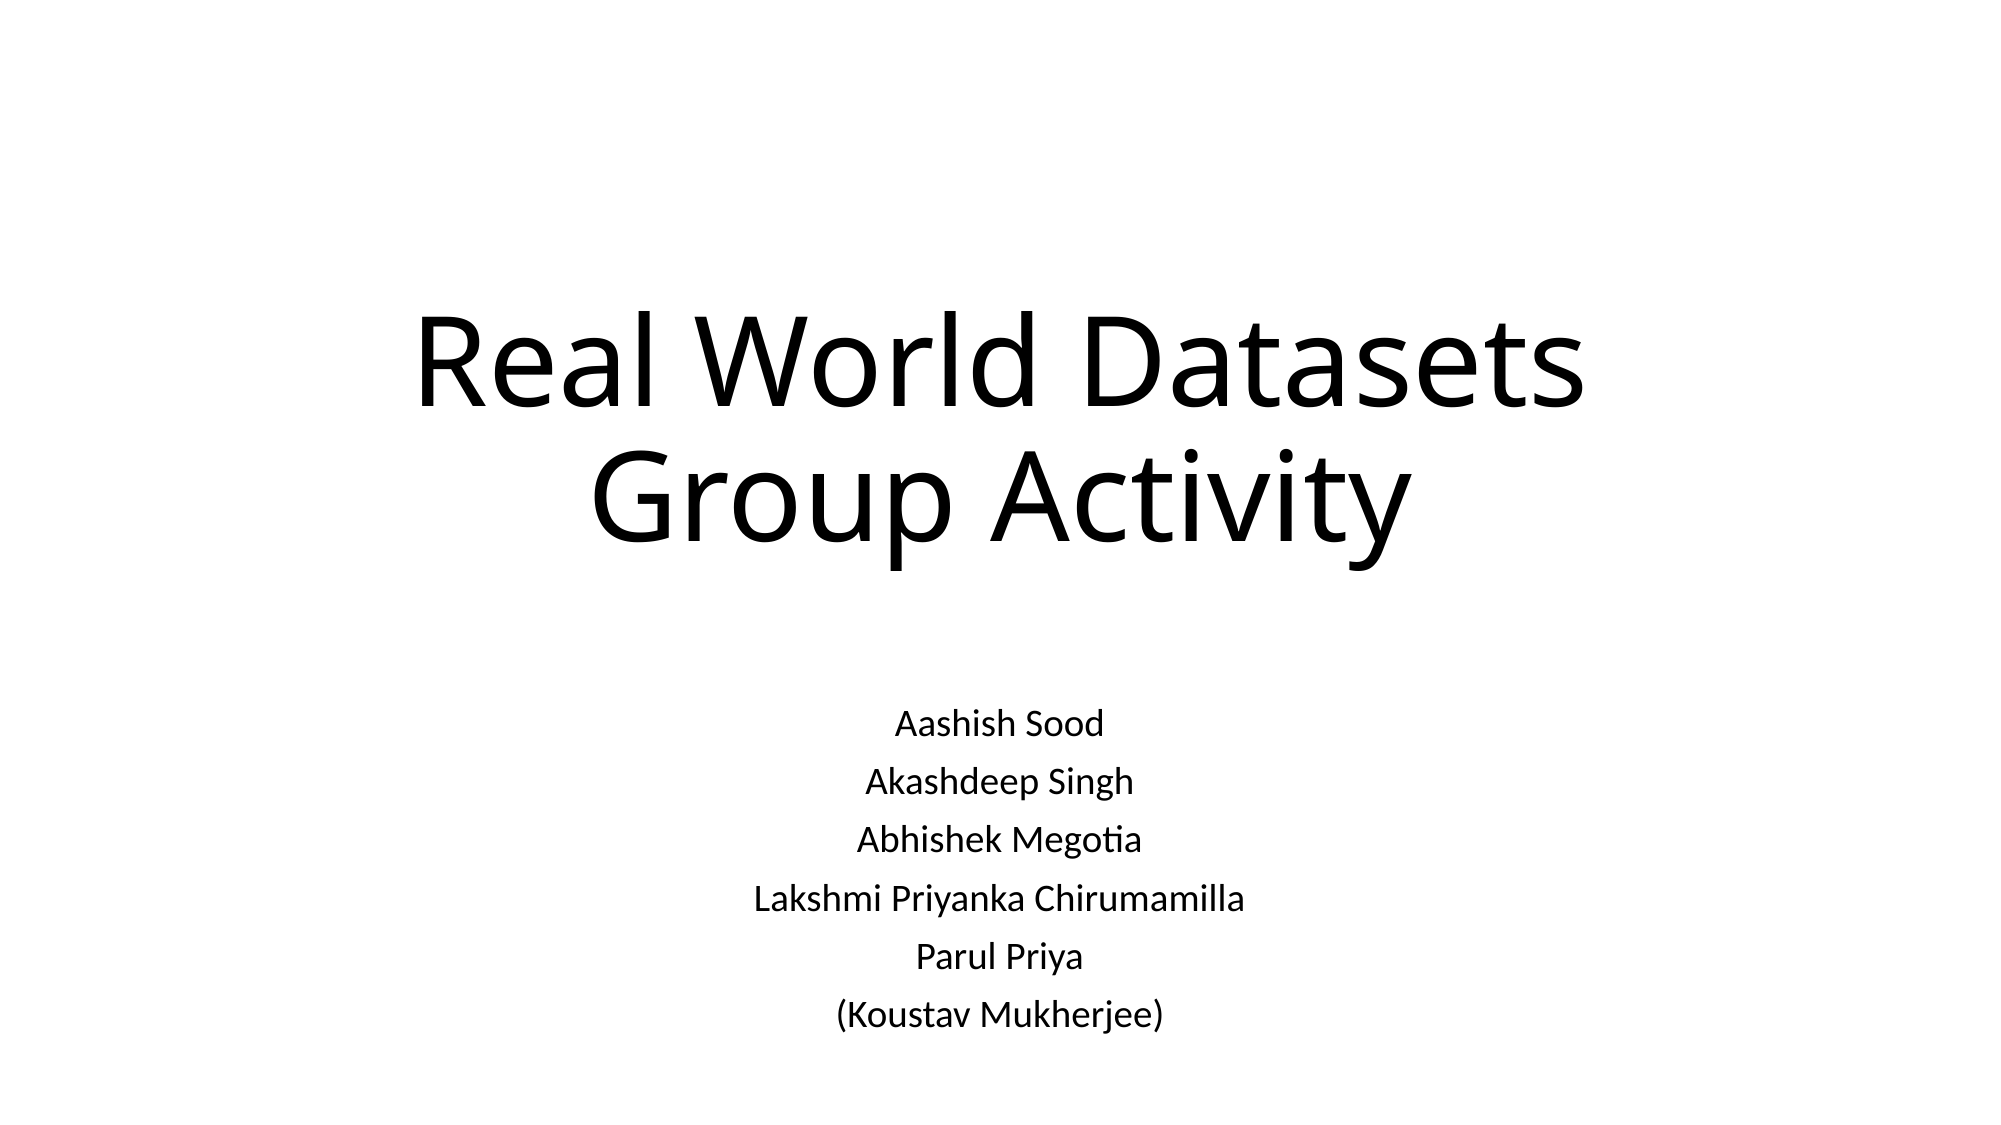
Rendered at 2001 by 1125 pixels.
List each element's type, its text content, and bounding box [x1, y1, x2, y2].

title Real World Datasets Group Activity [249, 184, 1750, 576]
subtitle Aashish Sood Akashdeep Singh Abhishek Megotia Lakshmi Priyanka Chirumamilla Parul Priya (Koustav Mukherjee) [249, 695, 1750, 1046]
